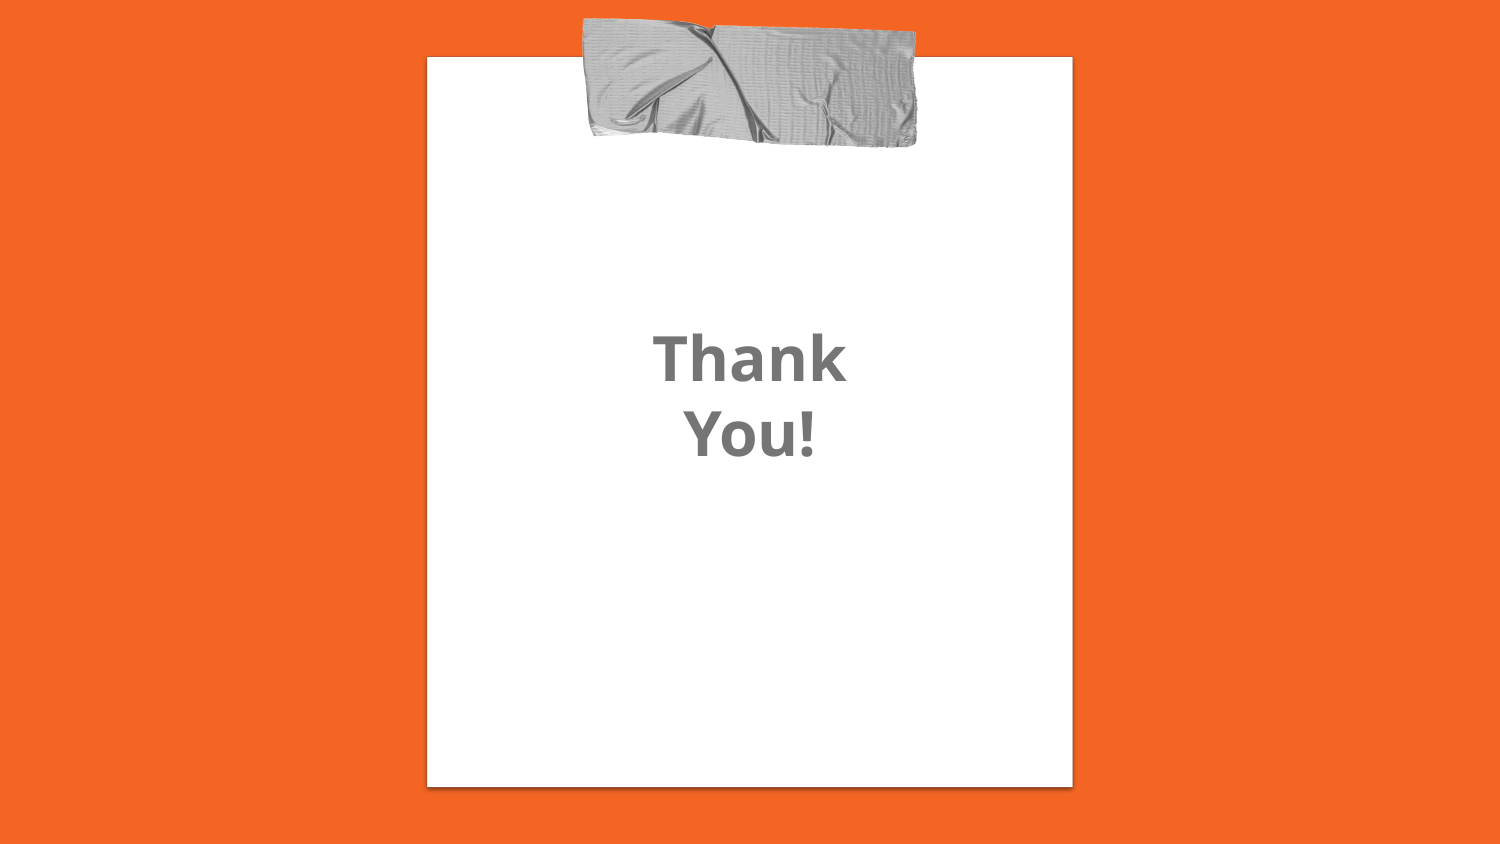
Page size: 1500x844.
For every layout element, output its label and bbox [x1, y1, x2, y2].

picture [400, 16, 1100, 818]
